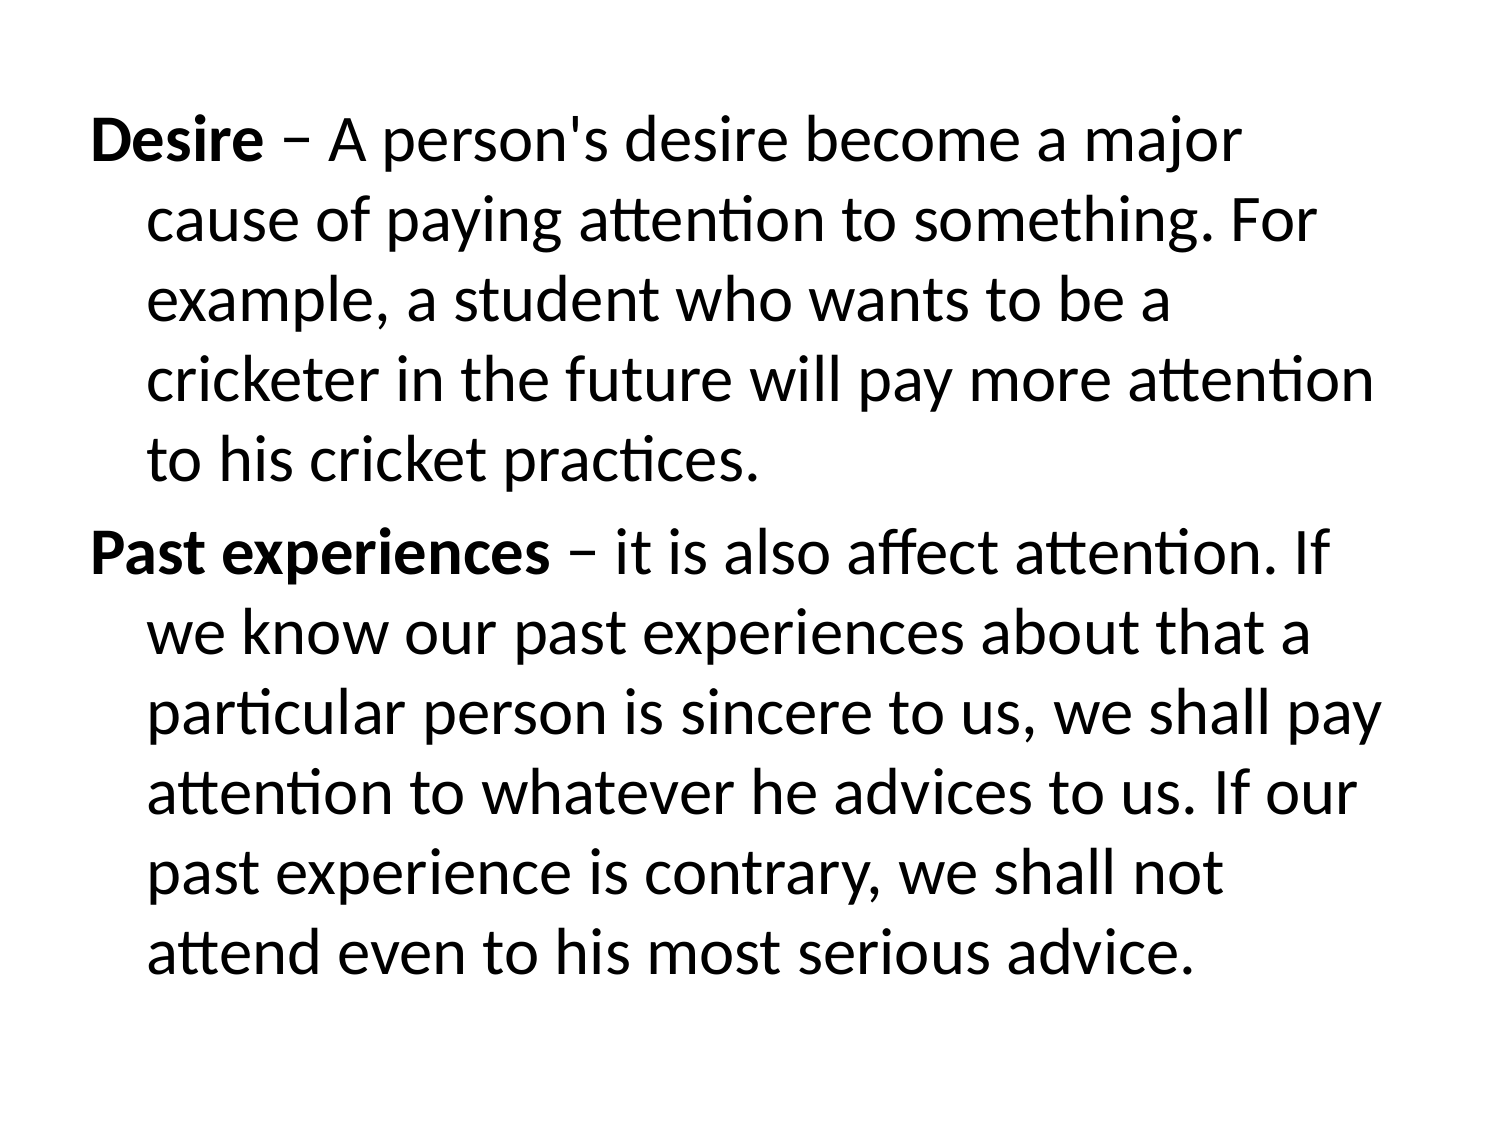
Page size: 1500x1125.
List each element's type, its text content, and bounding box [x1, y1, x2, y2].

list Desire − A person's desire become a major cause of paying attention to something. For example, a student who wants to be a cricketer in the future will pay more attention to his cricket practices. Past experiences − it is also affect attention. If we know our past experiences about that a particular person is sincere to us, we shall pay attention to whatever he advices to us. If our past experience is contrary, we shall not attend even to his most serious advice. [75, 87, 1425, 1050]
